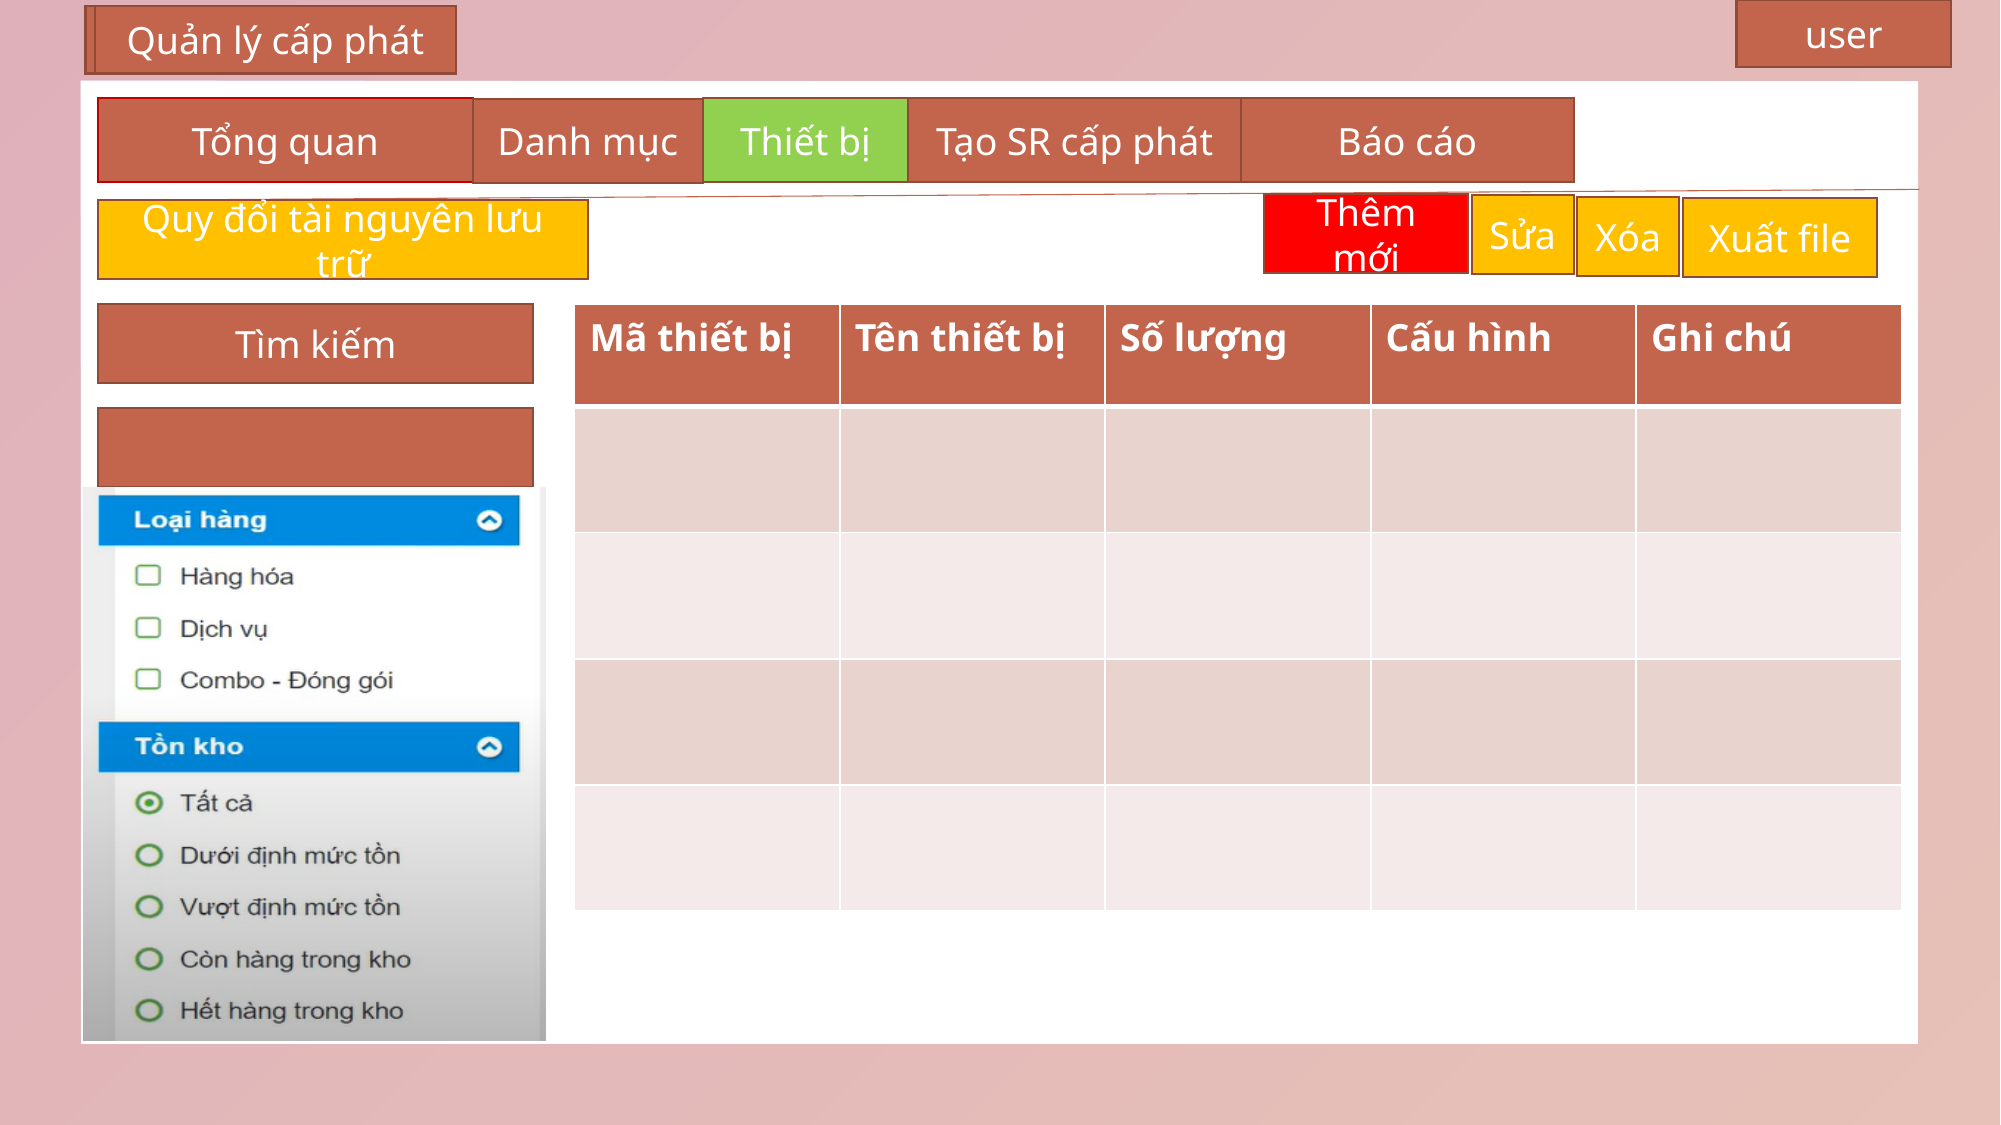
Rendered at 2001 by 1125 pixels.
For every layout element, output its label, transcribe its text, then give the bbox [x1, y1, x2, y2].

text_box user [1735, 0, 1952, 68]
table_header Mã thiết bị [575, 305, 839, 404]
table_cell [575, 786, 839, 910]
table_cell [1372, 786, 1635, 910]
table_cell [1637, 409, 1901, 532]
text_box Quy đổi tài nguyên lưu trữ [97, 199, 589, 280]
table_cell [1637, 533, 1901, 658]
text_box Sửa [1471, 201, 1575, 275]
table_cell [575, 409, 839, 532]
picture [83, 487, 546, 1041]
text_box Tổng quan [97, 97, 474, 183]
table_cell [575, 533, 839, 658]
text_box Tạo SR cấp phát [907, 97, 1240, 183]
text_box [97, 407, 534, 487]
text_box Xóa [1576, 201, 1680, 277]
table_cell [1106, 409, 1370, 532]
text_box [98, 189, 1920, 201]
text_box Thiết bị [702, 97, 907, 183]
table_cell [1372, 409, 1635, 532]
table_header Ghi chú [1637, 305, 1901, 404]
table_cell [1106, 533, 1370, 658]
text_box Xuất file [1682, 201, 1878, 278]
table_header Cấu hình [1372, 305, 1635, 404]
text_box Tìm kiếm [97, 303, 534, 384]
table_header Tên thiết bị [841, 305, 1104, 404]
text_box Báo cáo [1240, 97, 1575, 183]
table_cell [1372, 660, 1635, 784]
table_cell [841, 533, 1104, 658]
table_cell [841, 786, 1104, 910]
table_cell [1106, 660, 1370, 784]
table_cell [841, 660, 1104, 784]
table_cell [575, 660, 839, 784]
table_cell [1106, 786, 1370, 910]
table_cell [1372, 533, 1635, 658]
text_box Quản lý cấp phát [94, 5, 457, 75]
text_box Danh mục [472, 98, 704, 184]
table_cell [1637, 660, 1901, 784]
table_header Số lượng [1106, 305, 1370, 404]
text_box Thêm mới [1263, 201, 1469, 274]
table_cell [841, 409, 1104, 532]
table_cell [1637, 786, 1901, 910]
text_box Quản lý cấp phát [84, 5, 94, 75]
